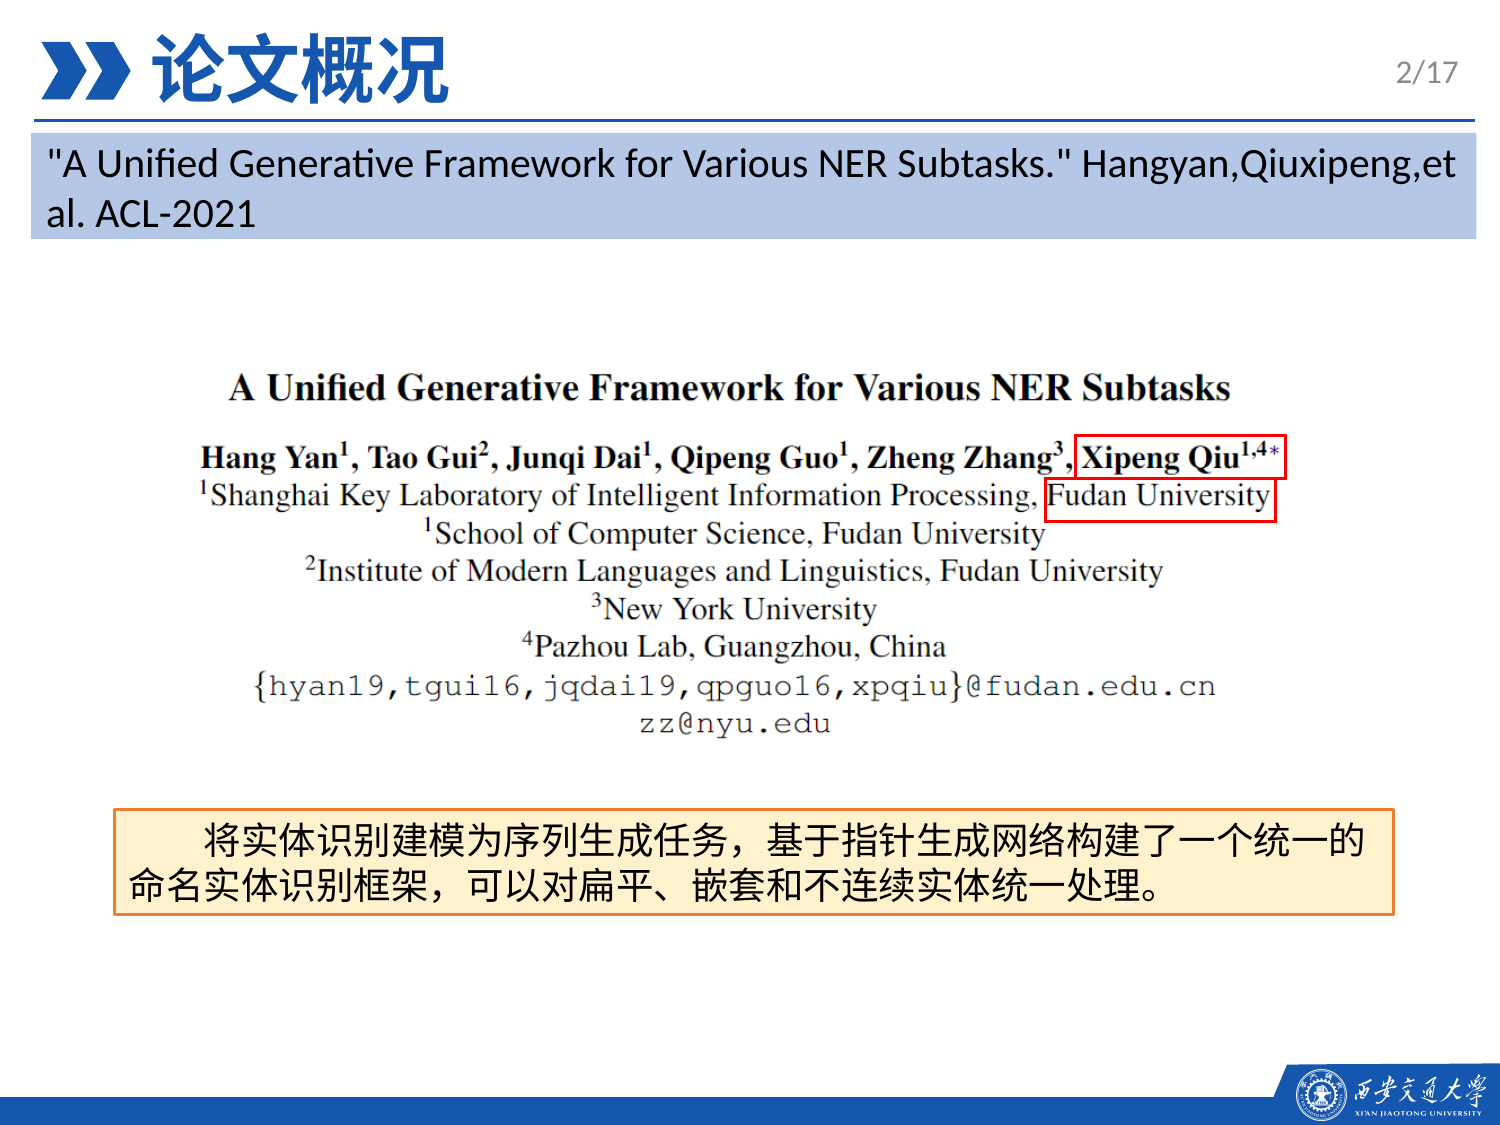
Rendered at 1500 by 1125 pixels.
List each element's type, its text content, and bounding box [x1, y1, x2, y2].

text_box 将实体识别建模为序列生成任务，基于指针生成网络构建了一个统一的命名实体识别框架，可以对扁平、嵌套和不连续实体统一处理。 [114, 809, 1394, 915]
picture [1296, 1069, 1486, 1121]
text_box "A Unified Generative Framework for Various NER Subtasks." Hangyan,Qiuxipeng,et al. ACL-2021 [30, 132, 1477, 240]
text_box 论文概况 [0, 14, 601, 120]
slide_number 2/17 [1355, 41, 1474, 100]
picture [92, 354, 1408, 747]
